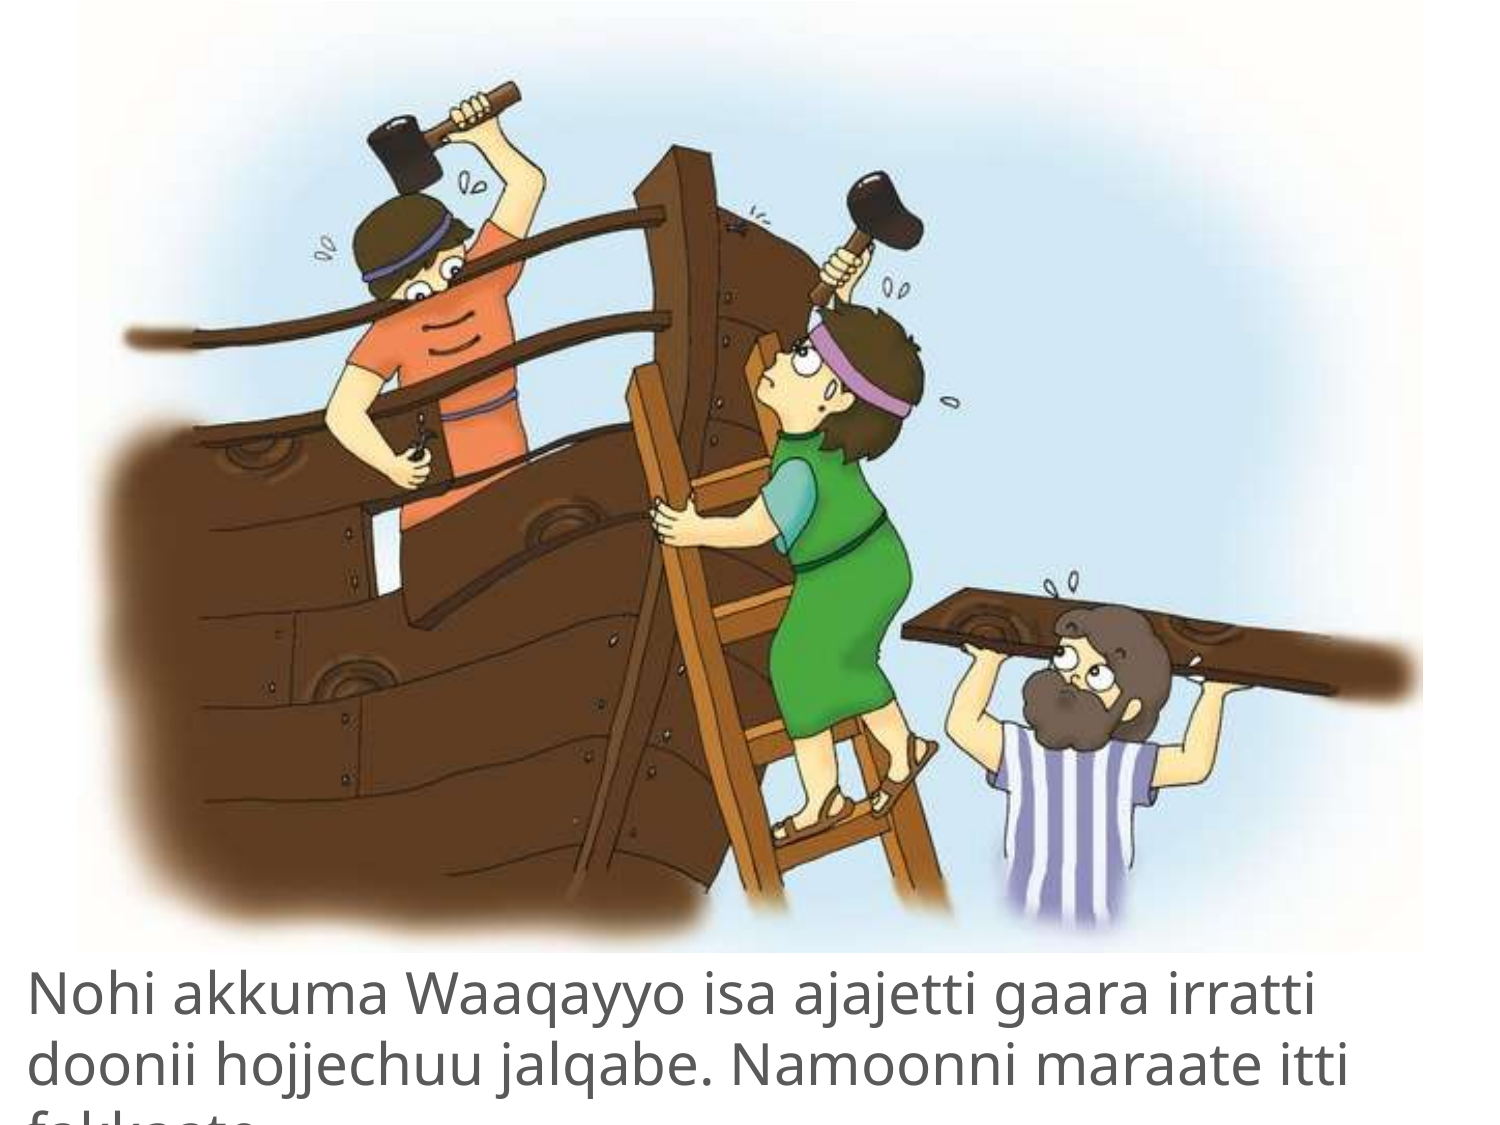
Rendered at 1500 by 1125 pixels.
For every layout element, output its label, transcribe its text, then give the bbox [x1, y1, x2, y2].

text_box Nohi akkuma Waaqayyo isa ajajetti gaara irratti doonii hojjechuu jalqabe. Namoonni maraate itti fakkaate. [11, 949, 1483, 1125]
picture [77, 0, 1423, 953]
